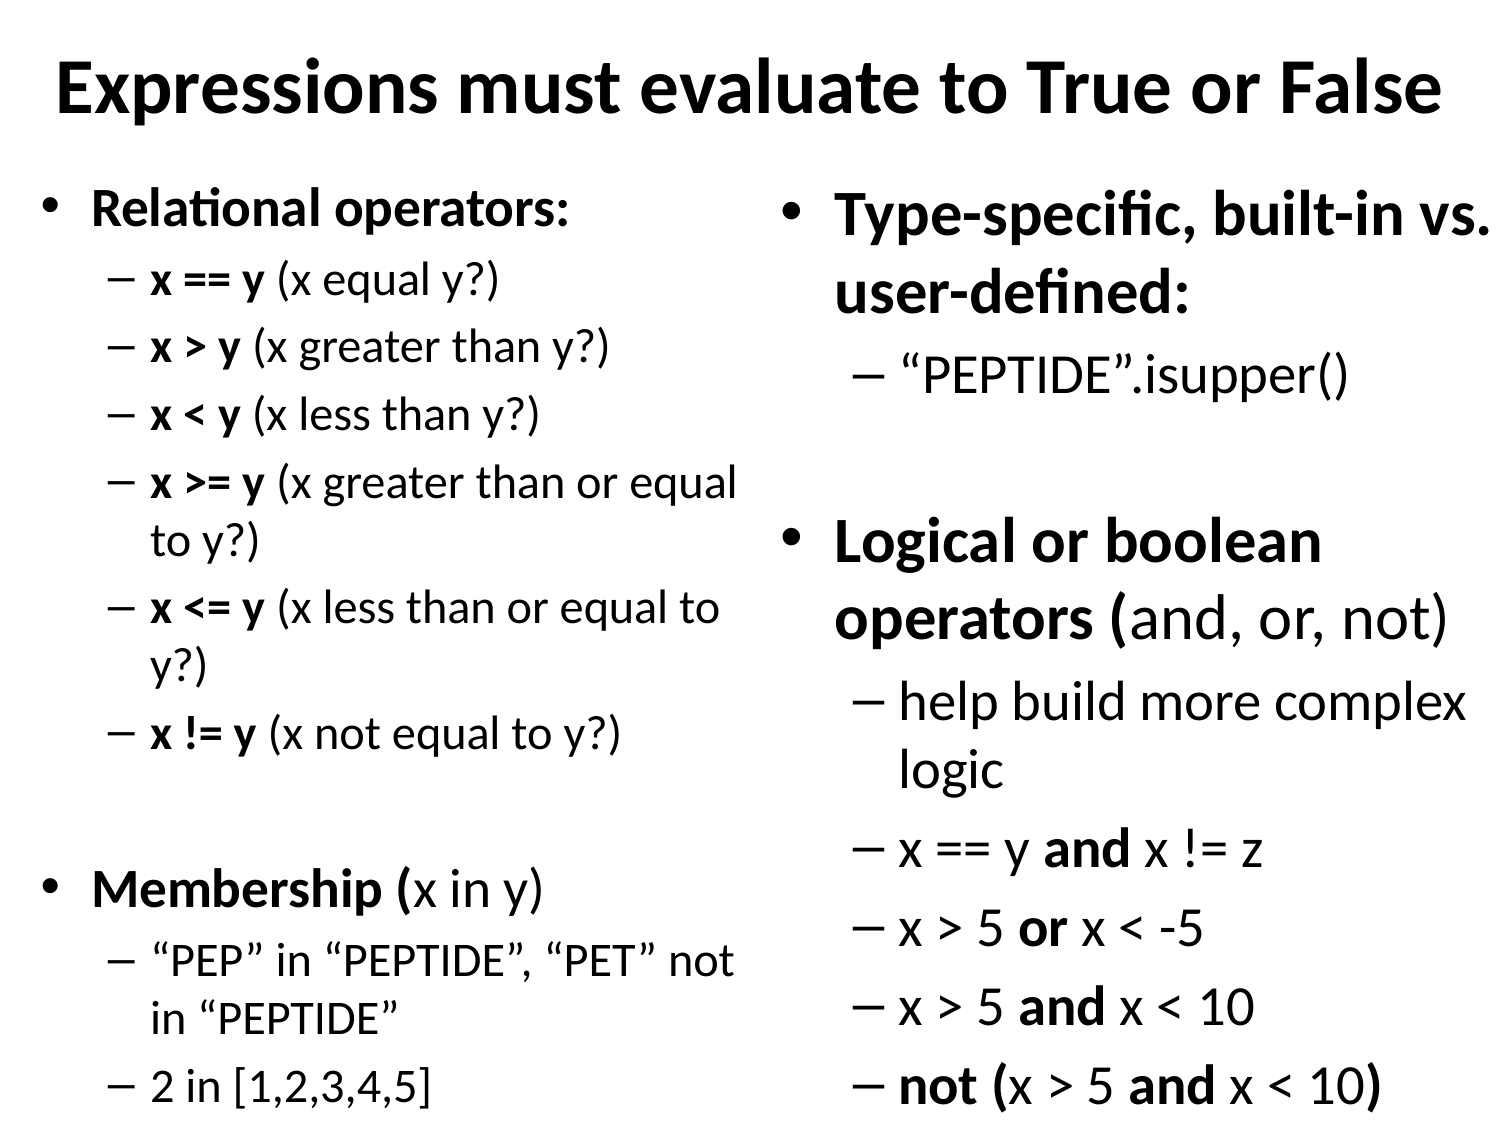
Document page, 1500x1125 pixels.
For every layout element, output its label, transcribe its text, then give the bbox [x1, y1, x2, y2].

list Relational operators: x == y (x equal y?) x > y (x greater than y?) x < y (x less than y?) x >= y (x greater than or equal to y?) x <= y (x less than or equal to y?) x != y (x not equal to y?) Membership (x in y) “PEP” in “PEPTIDE”, “PET” not in “PEPTIDE” 2 in [1,2,3,4,5] [25, 163, 765, 1125]
title Expressions must evaluate to True or False [0, 0, 1500, 164]
text_box Type-specific, built-in vs. user-defined: “PEPTIDE”.isupper() Logical or boolean operators (and, or, not) help build more complex logic x == y and x != z x > 5 or x < -5 x > 5 and x < 10 not (x > 5 and x < 10) [765, 163, 1500, 1125]
